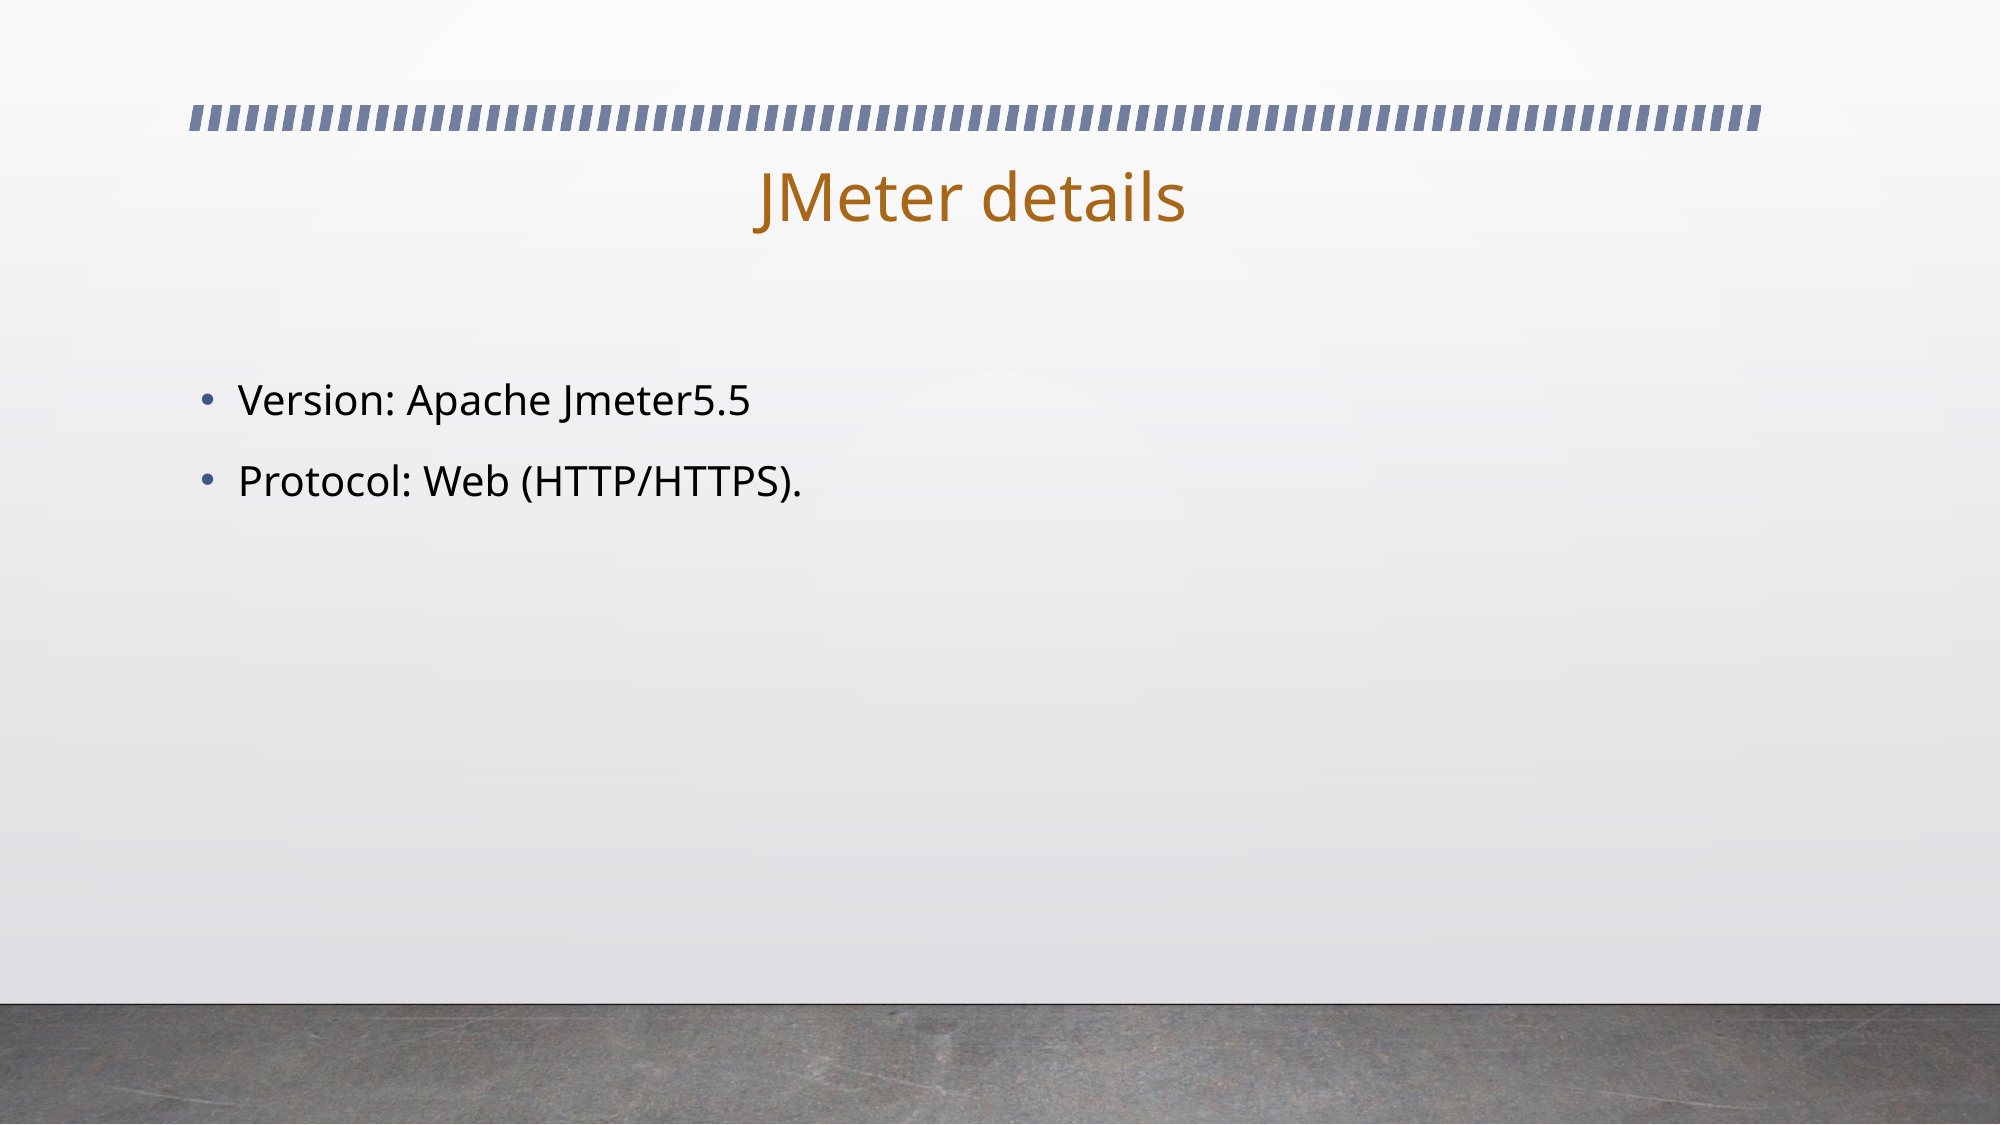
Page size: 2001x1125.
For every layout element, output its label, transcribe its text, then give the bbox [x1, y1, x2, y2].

title JMeter details [185, 156, 1761, 329]
list Version: Apache Jmeter5.5 Protocol: Web (HTTP/HTTPS). [185, 356, 1761, 897]
picture [0, 1004, 2000, 1124]
